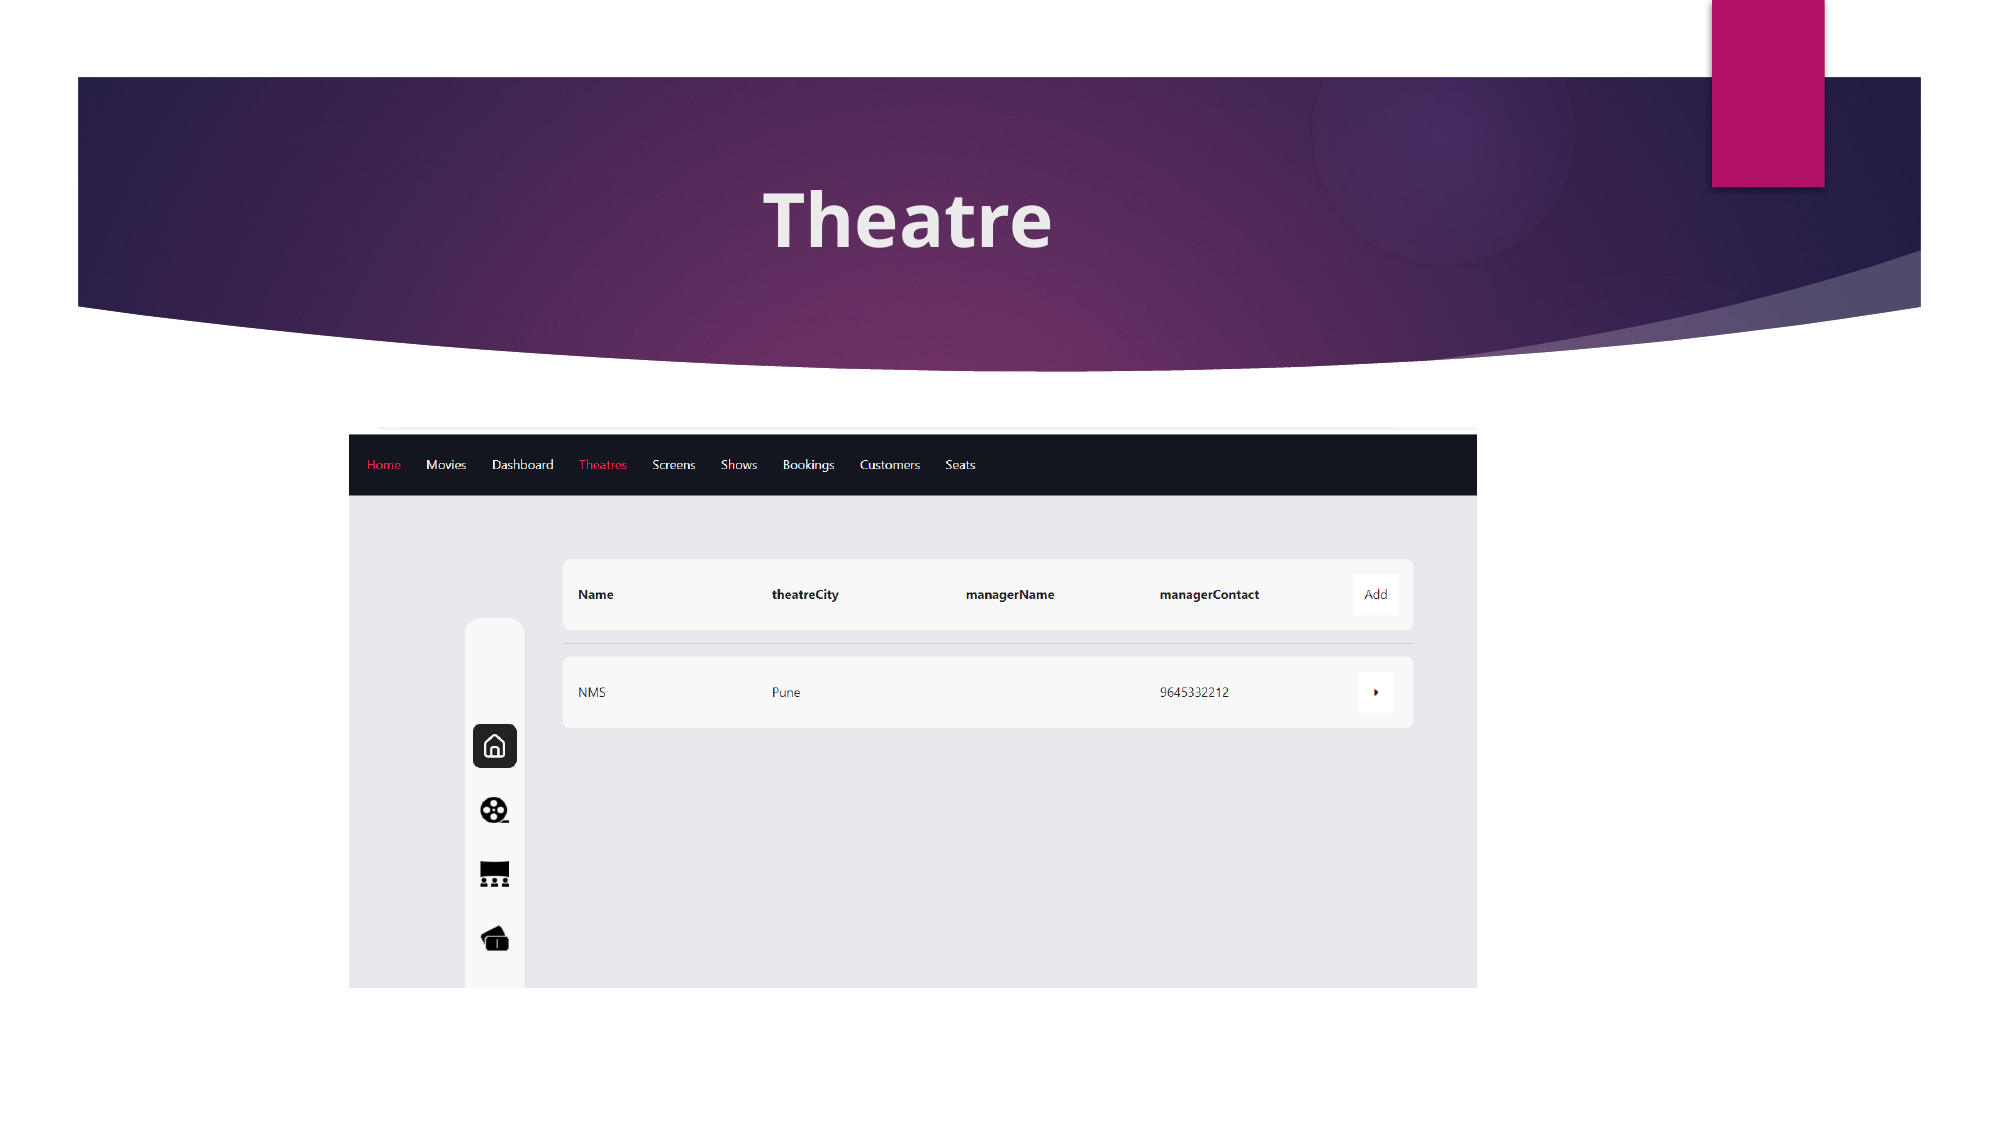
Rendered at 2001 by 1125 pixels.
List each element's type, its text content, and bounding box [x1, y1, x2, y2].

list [349, 426, 1478, 988]
title Theatre [189, 159, 1627, 276]
